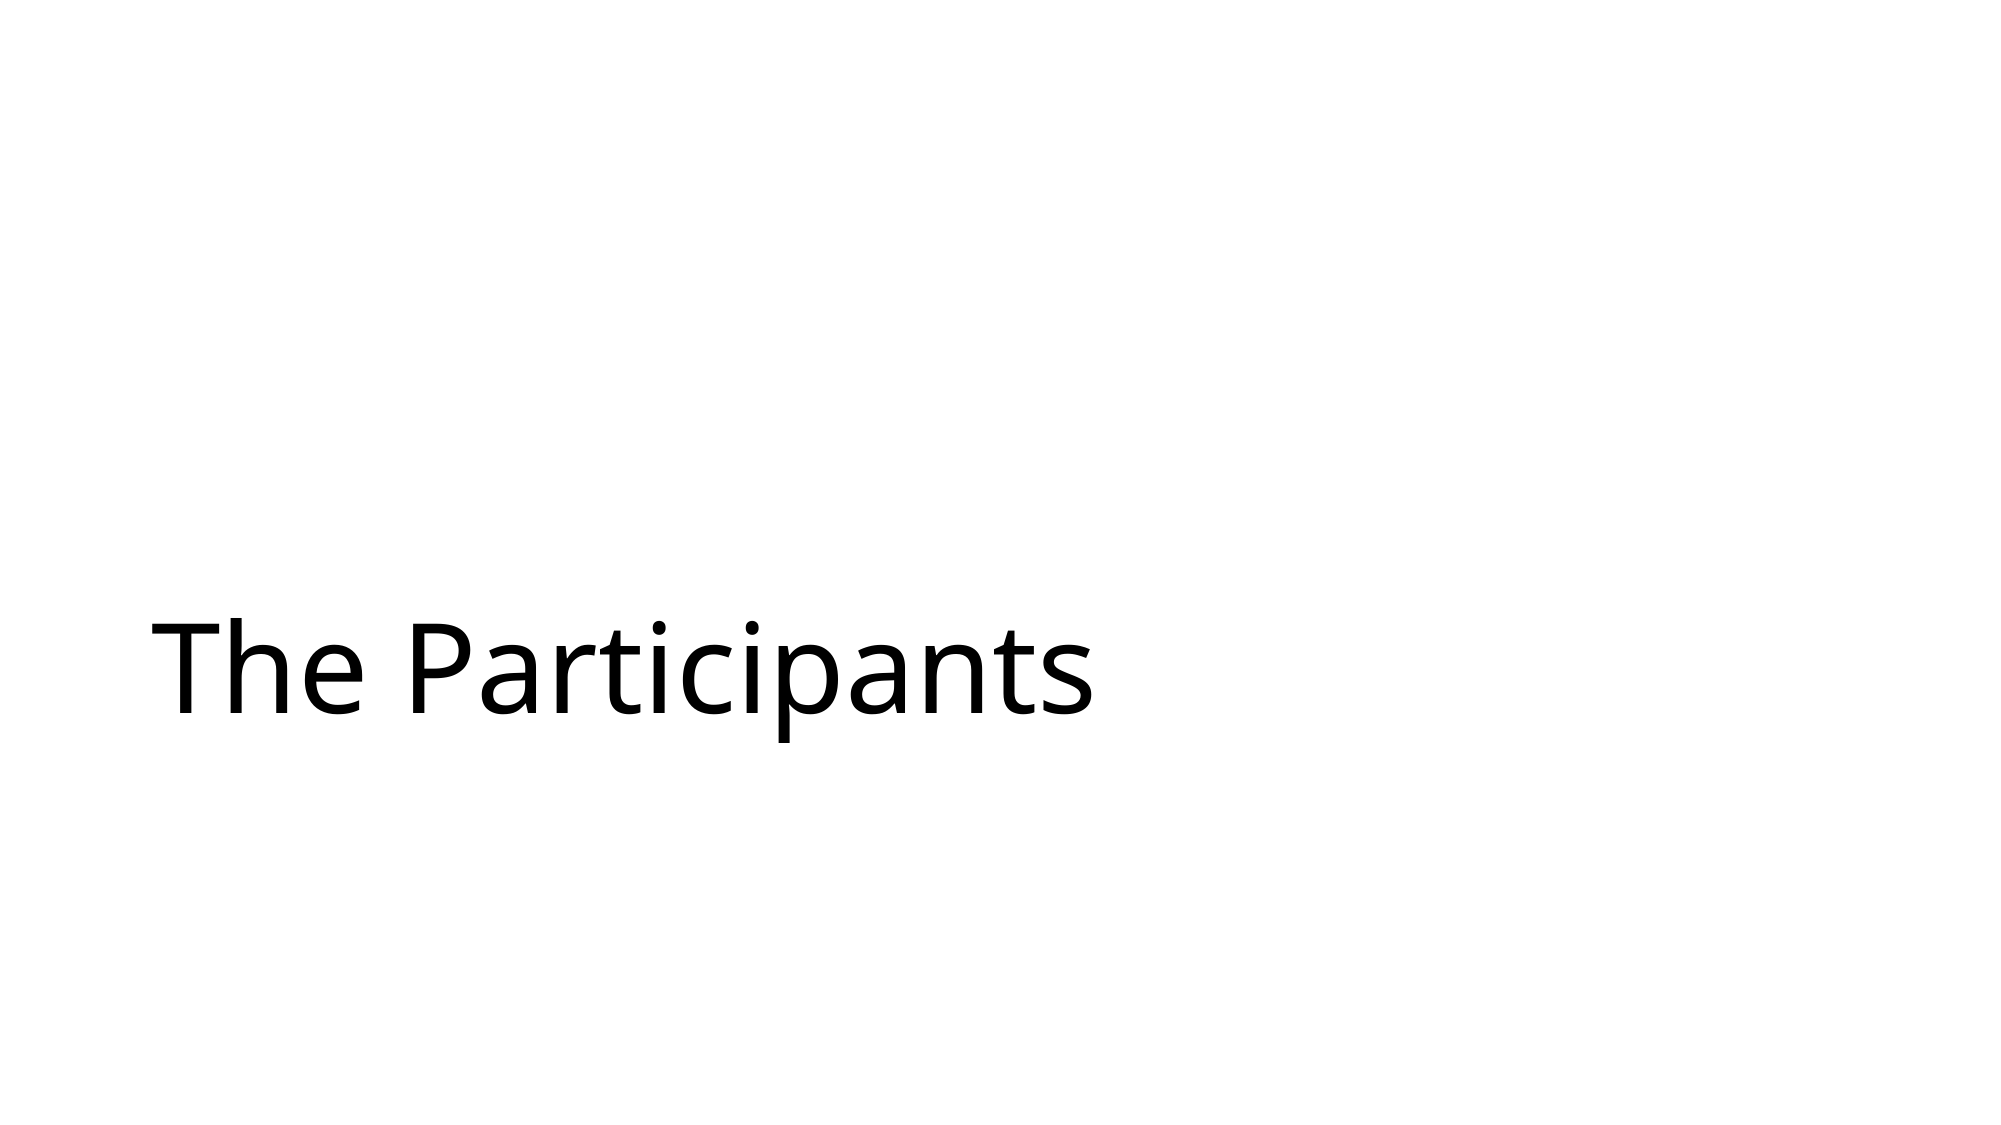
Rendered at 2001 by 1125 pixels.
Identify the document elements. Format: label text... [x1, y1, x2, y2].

title The Participants [136, 280, 1862, 749]
